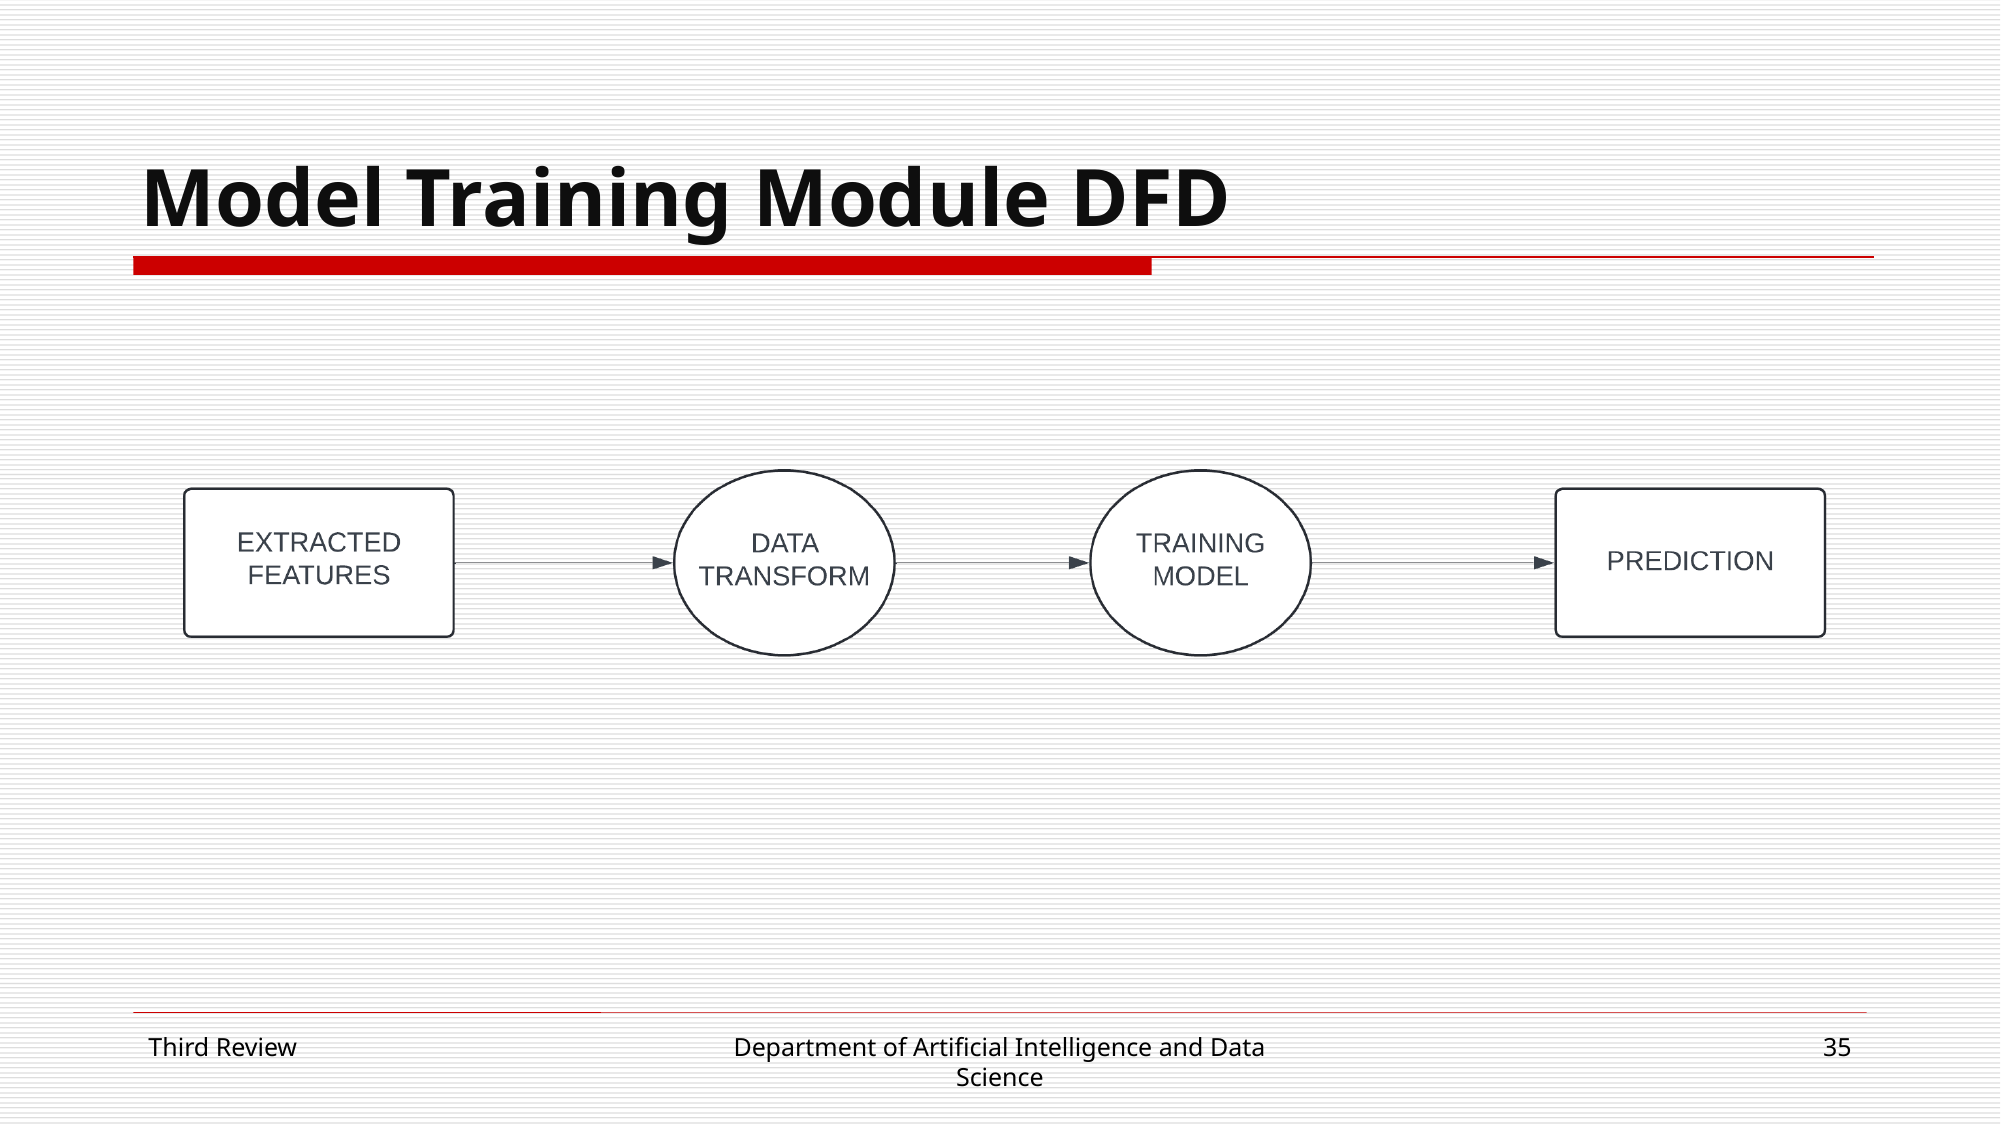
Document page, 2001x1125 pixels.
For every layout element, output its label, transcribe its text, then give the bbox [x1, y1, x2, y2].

title Model Training Module DFD [125, 50, 1876, 250]
footer Department of Artificial Intelligence and Data Science [683, 1024, 1317, 1103]
list [123, 287, 1874, 988]
slide_number Third Review [133, 1024, 567, 1103]
picture [0, 0, 2001, 1125]
slide_number 35 [1433, 1024, 1867, 1103]
